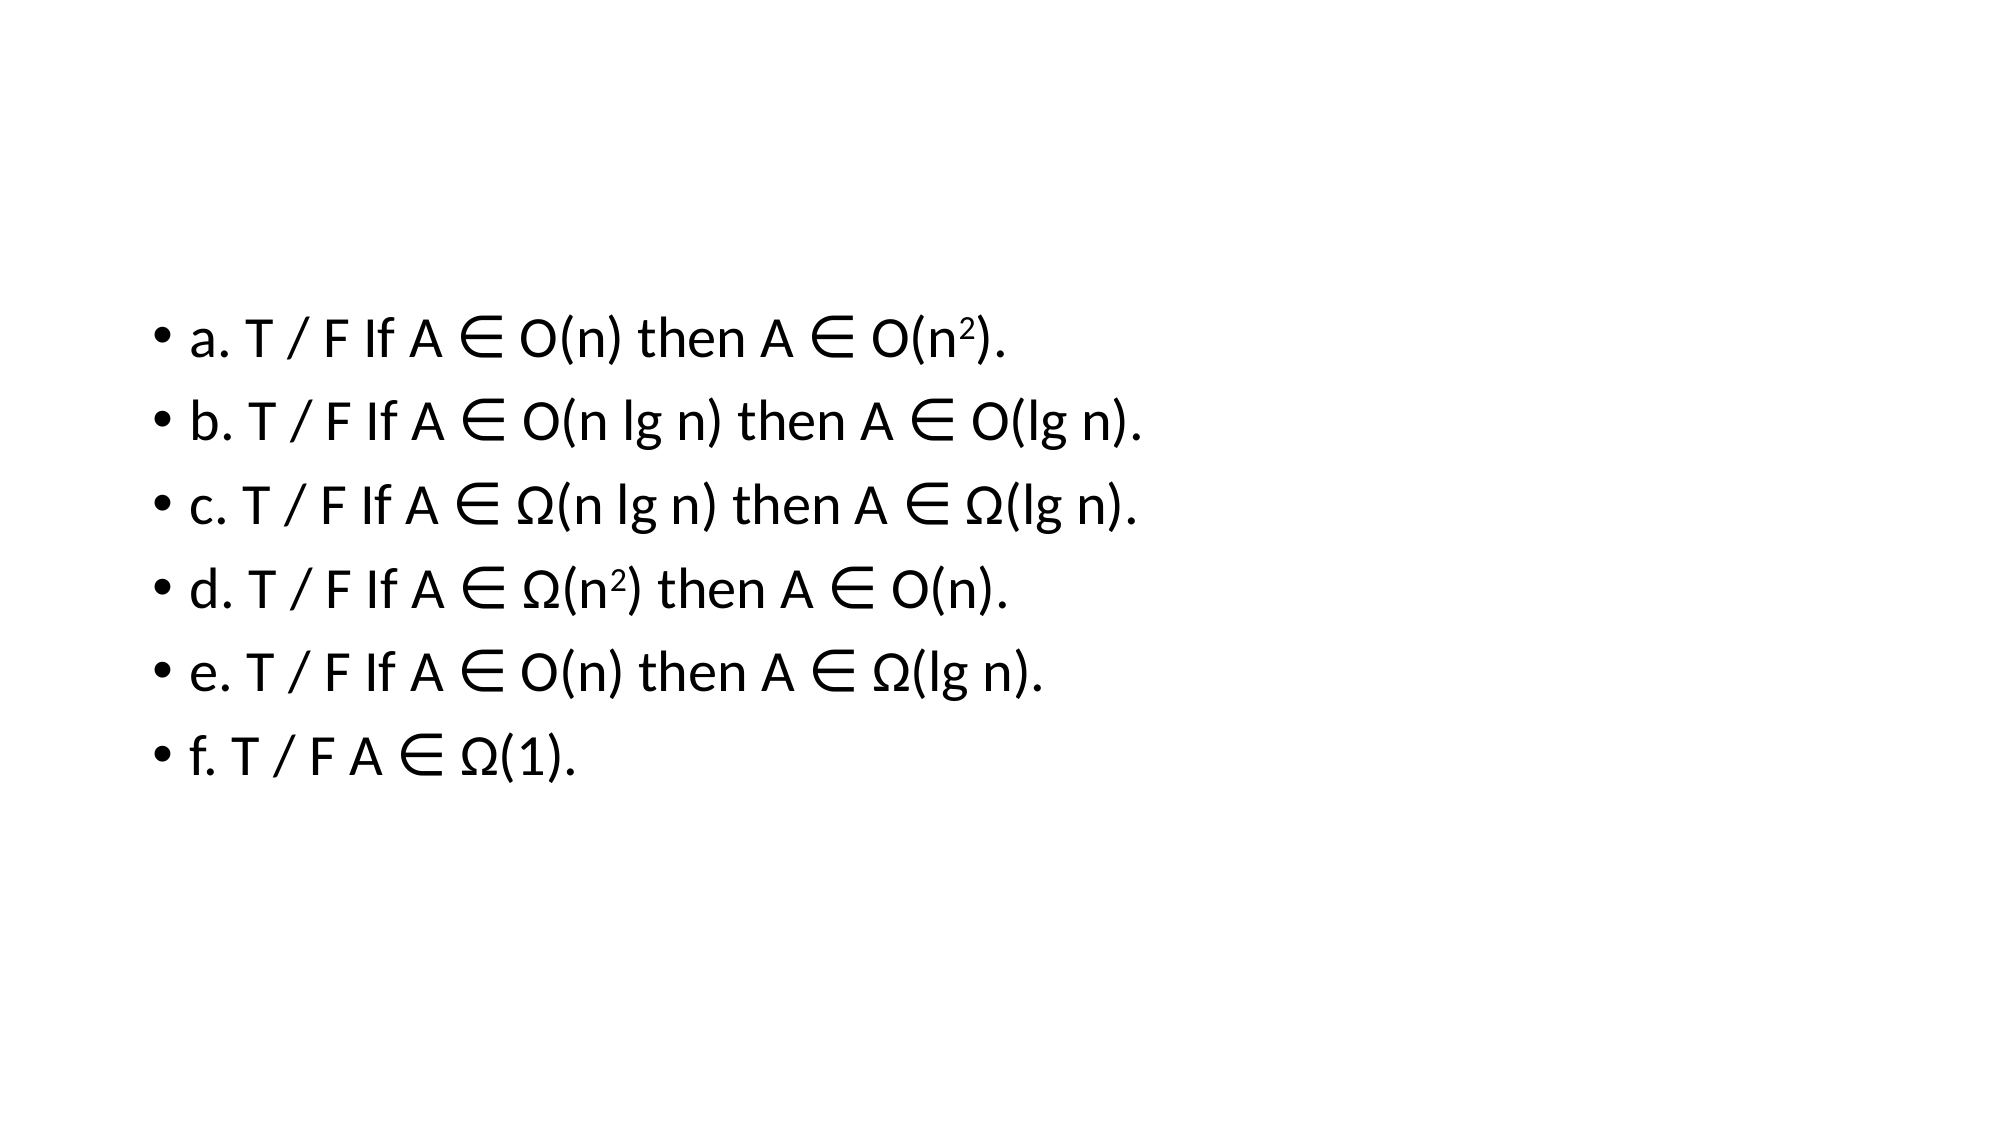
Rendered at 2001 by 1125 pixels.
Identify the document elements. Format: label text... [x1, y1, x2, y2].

list a. T / F If A ∈ O(n) then A ∈ O(n2). b. T / F If A ∈ O(n lg n) then A ∈ Ο(lg n). c. T / F If A ∈ Ω(n lg n) then A ∈ Ω(lg n). d. T / F If A ∈ Ω(n2) then A ∈ Ο(n). e. T / F If A ∈ O(n) then A ∈ Ω(lg n). f. T / F A ∈ Ω(1). [137, 299, 1863, 1014]
